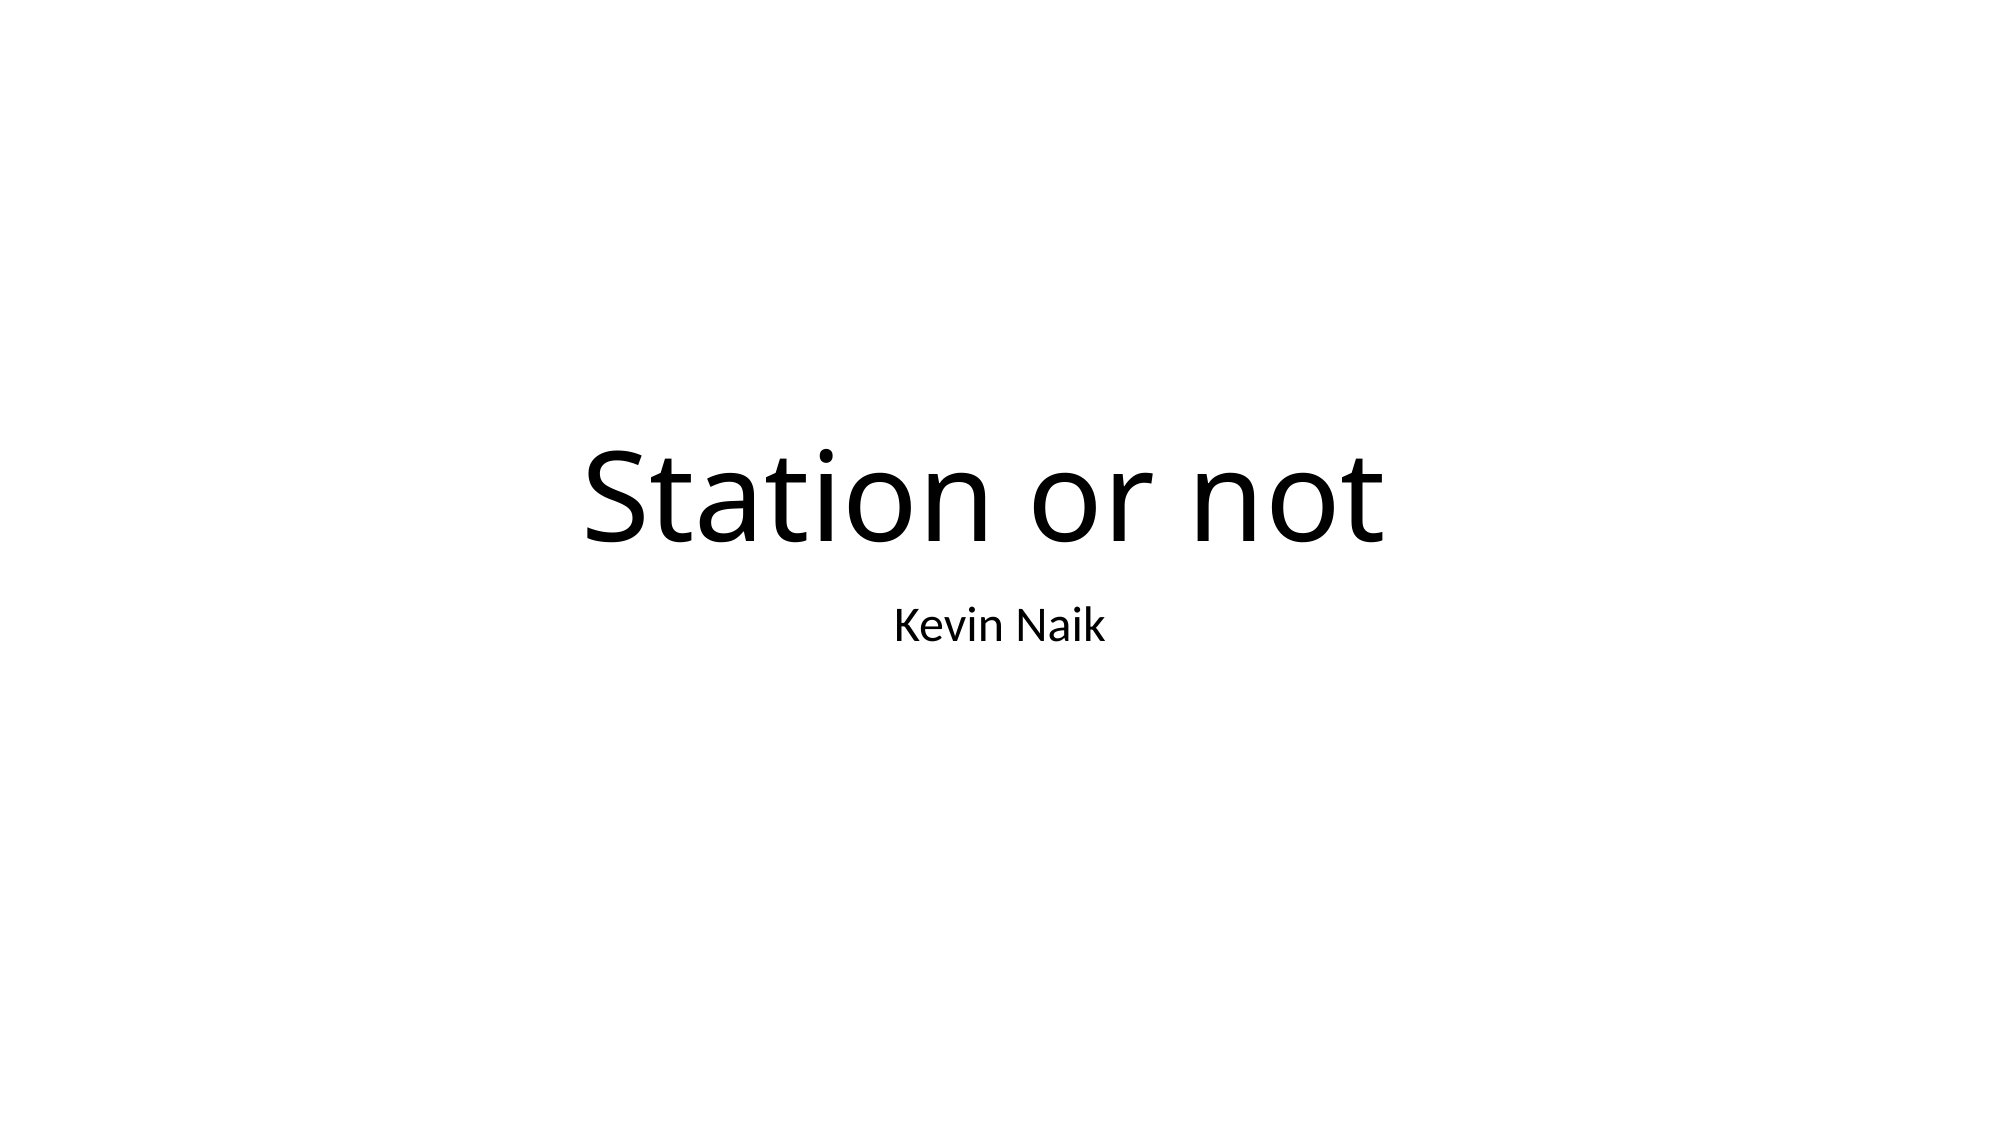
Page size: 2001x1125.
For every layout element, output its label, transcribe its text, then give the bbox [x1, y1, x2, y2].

title Station or not [249, 184, 1750, 576]
subtitle Kevin Naik [249, 590, 1750, 863]
